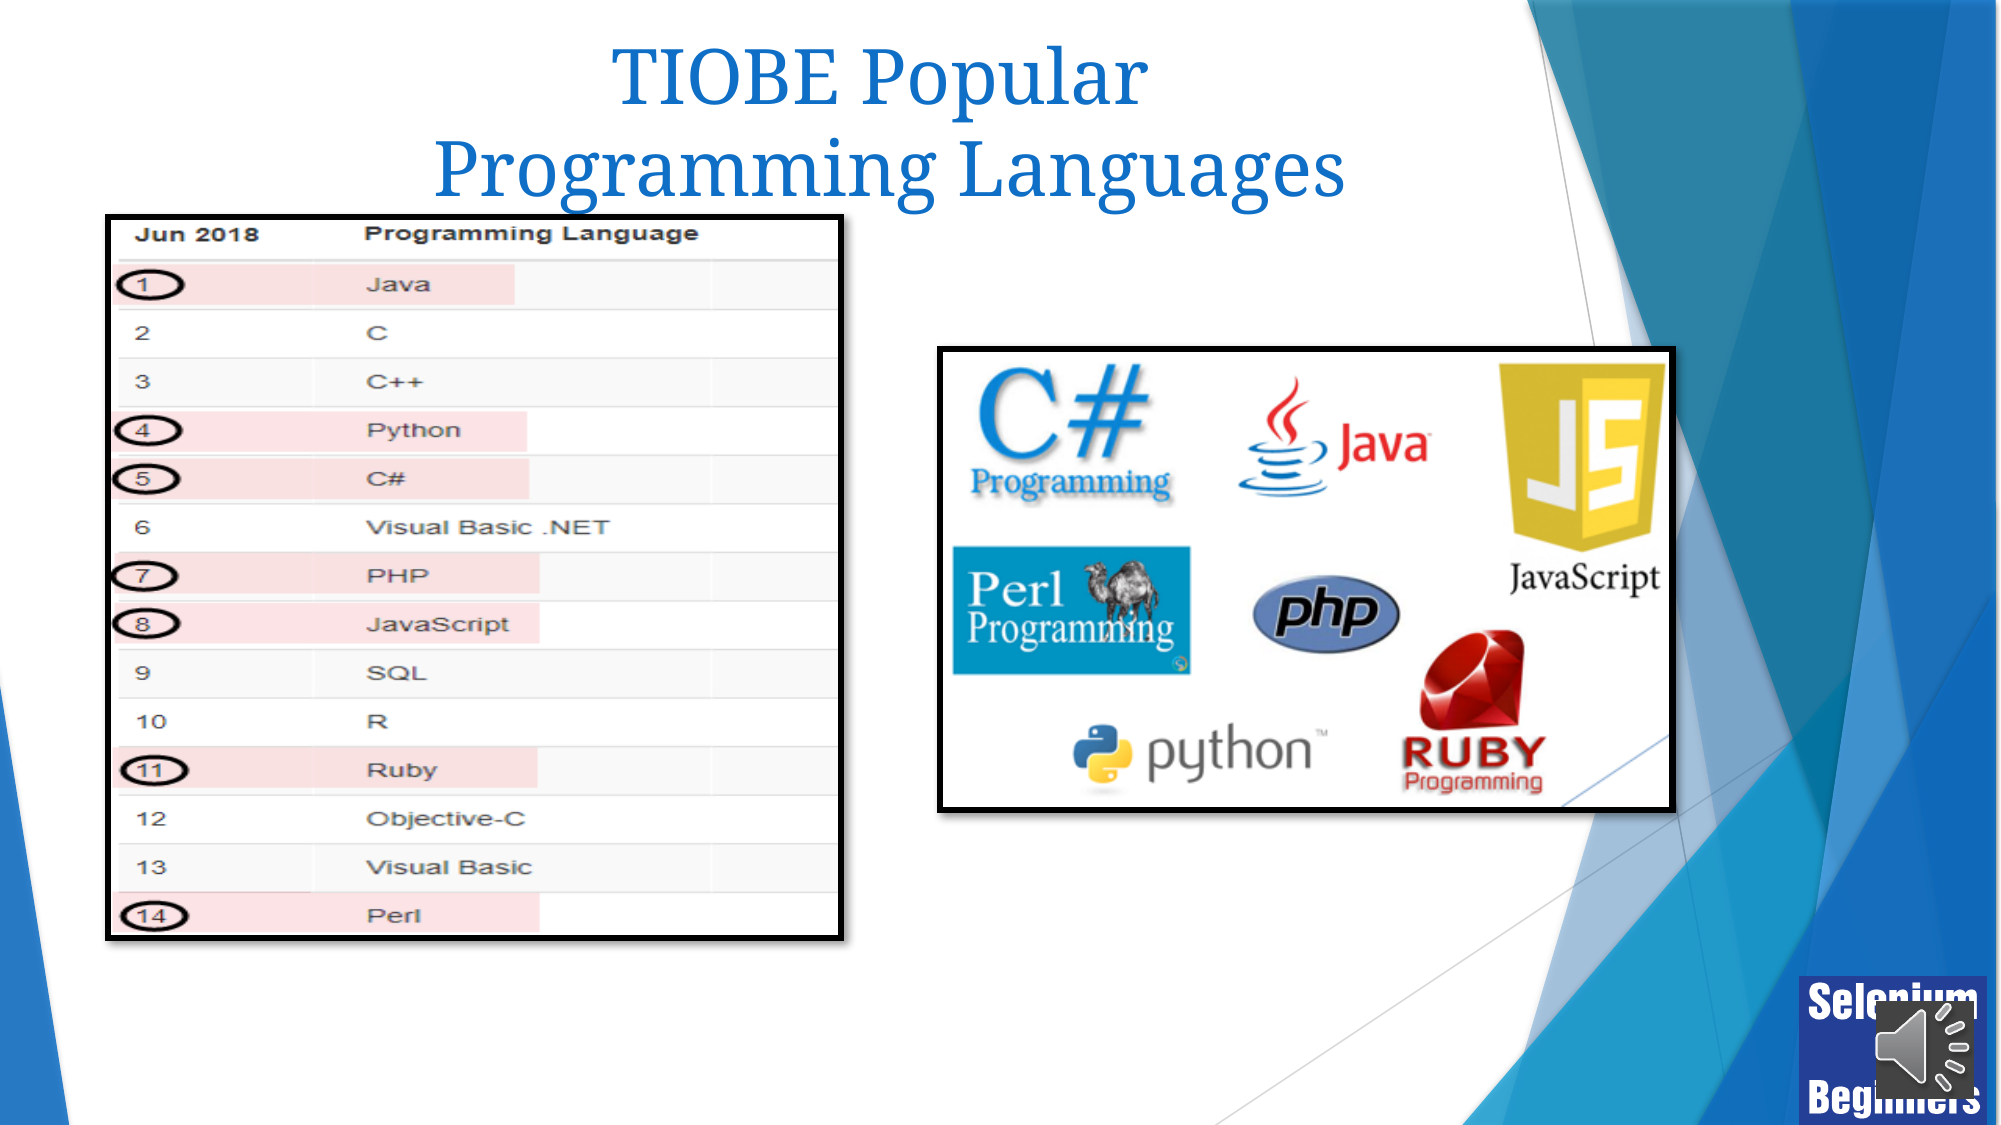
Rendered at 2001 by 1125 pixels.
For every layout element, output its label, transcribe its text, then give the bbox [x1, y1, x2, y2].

title TIOBE Popular Programming Languages [111, 20, 1670, 221]
picture [942, 351, 1670, 808]
picture [1799, 976, 1987, 1125]
picture [110, 219, 838, 936]
